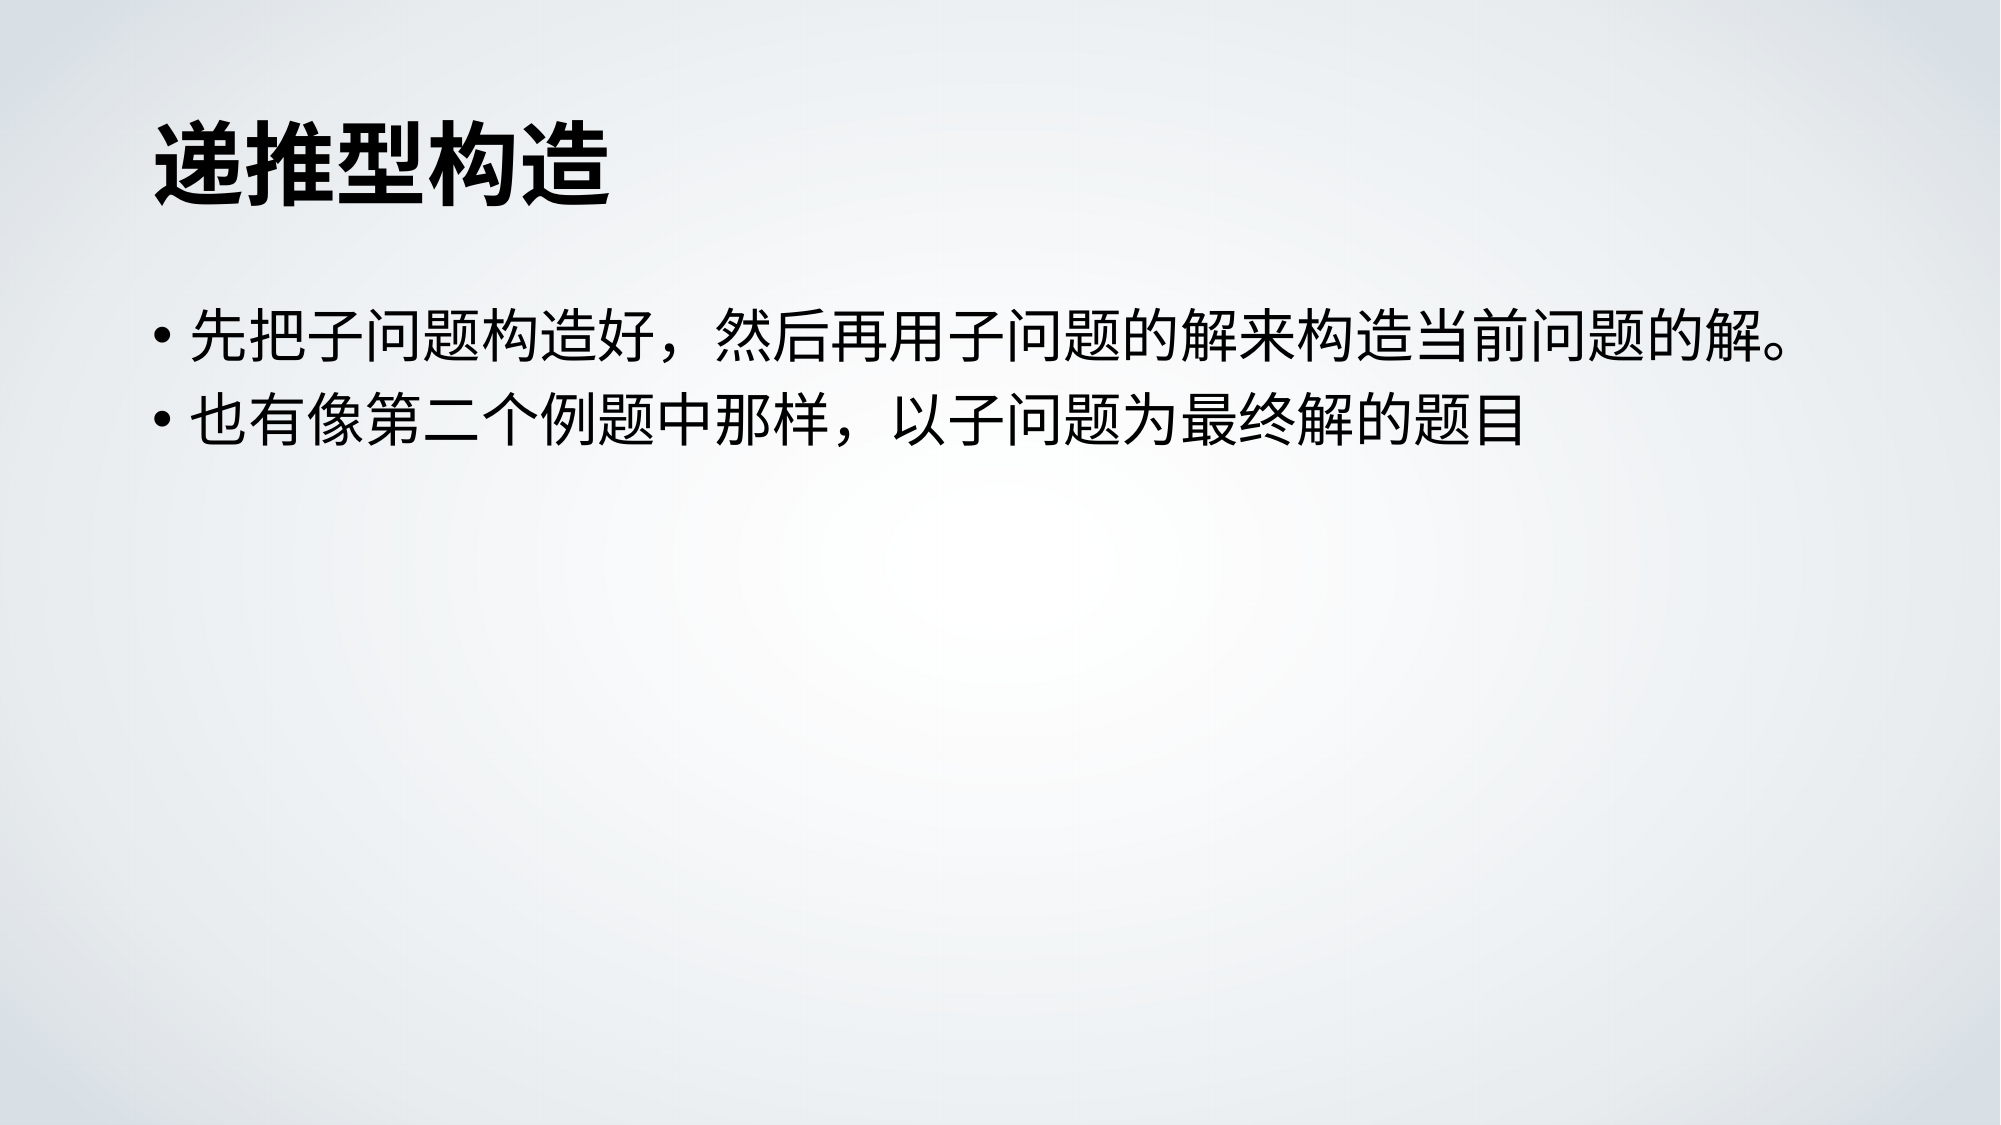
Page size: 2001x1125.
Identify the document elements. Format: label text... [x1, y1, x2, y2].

picture [0, 0, 2001, 1125]
list 先把子问题构造好，然后再用子问题的解来构造当前问题的解。 也有像第二个例题中那样，以子问题为最终解的题目 [137, 299, 1863, 1014]
title 递推型构造 [137, 59, 1863, 278]
